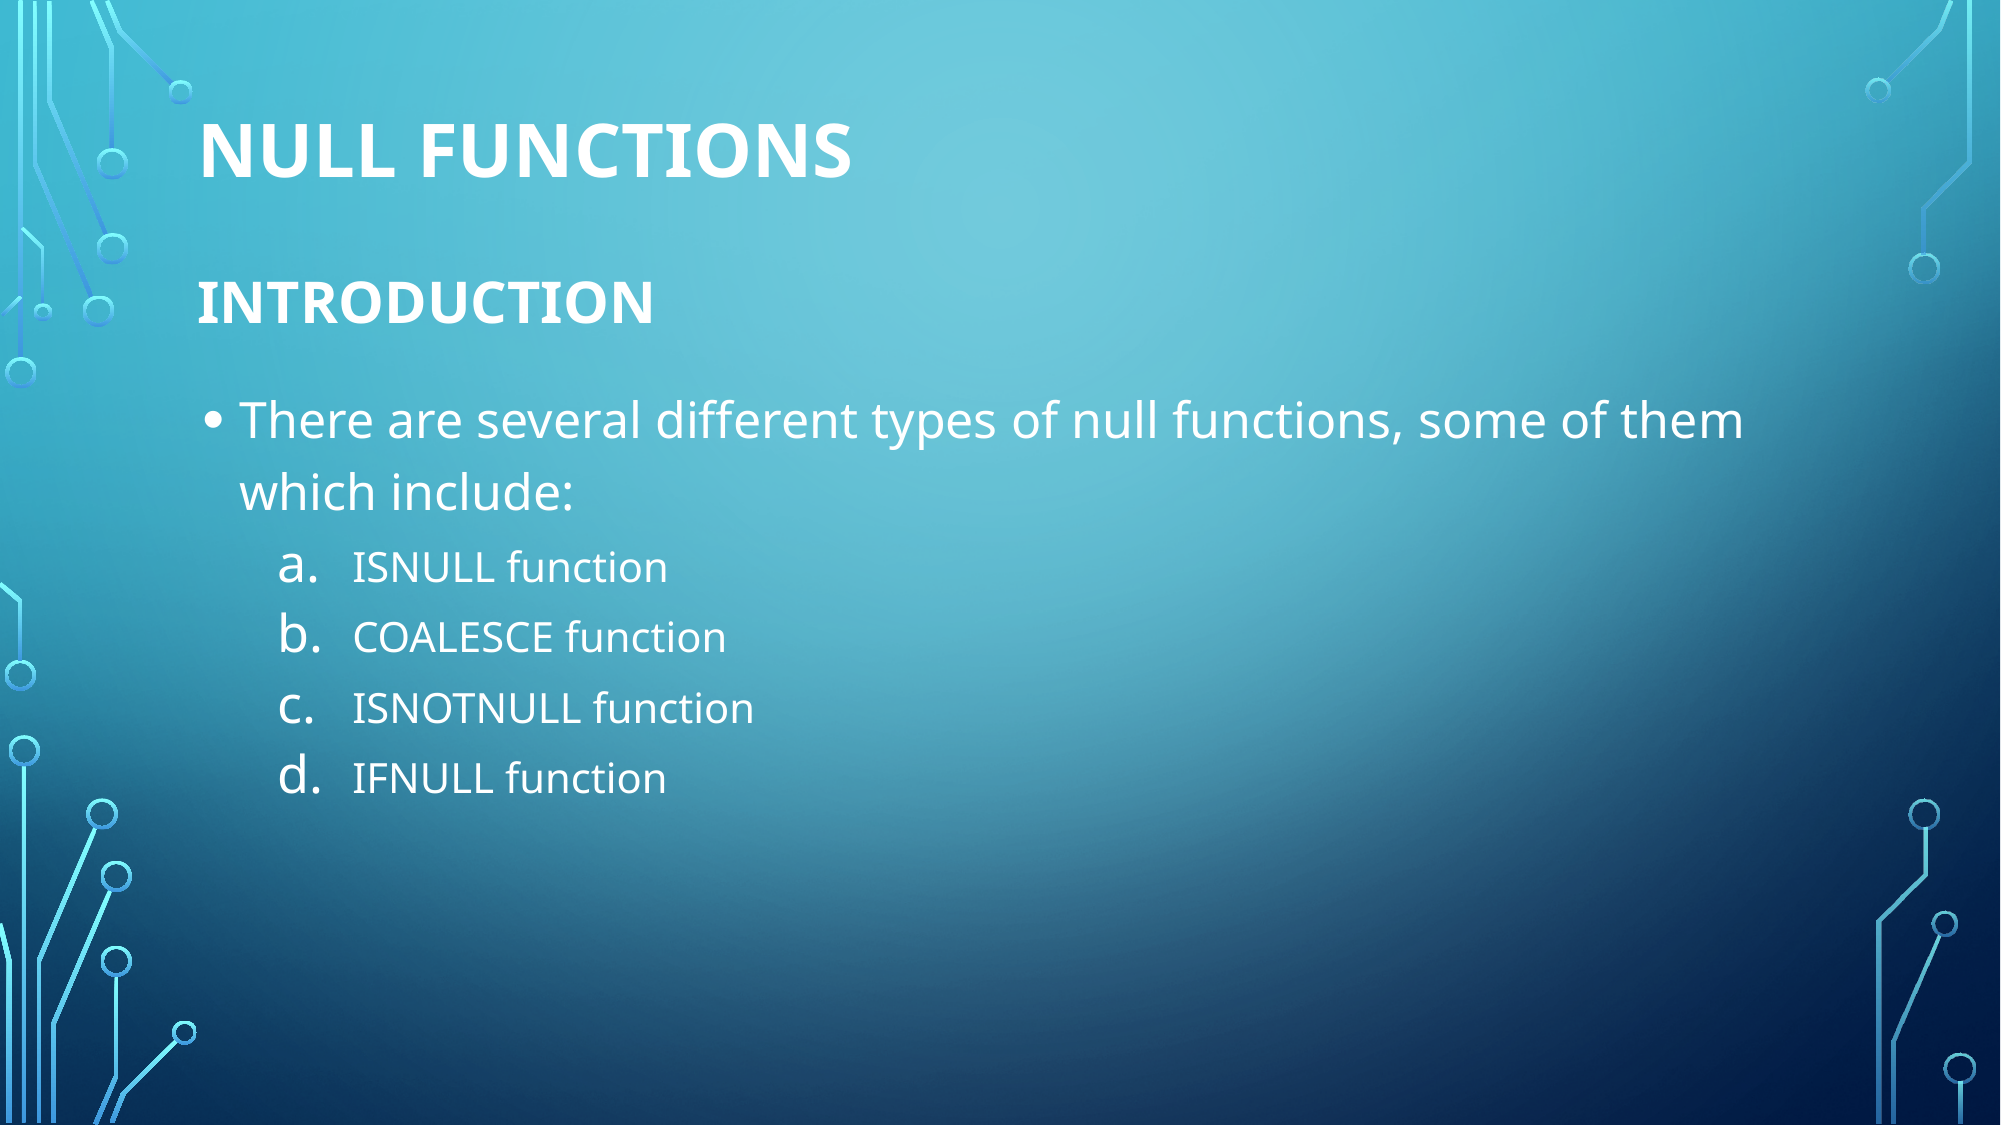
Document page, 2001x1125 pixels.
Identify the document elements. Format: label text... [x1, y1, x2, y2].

title Null functions introduction [182, 105, 1813, 344]
list There are several different types of null functions, some of them which include: ISNULL function COALESCE function ISNOTNULL function IFNULL function [187, 369, 1813, 950]
